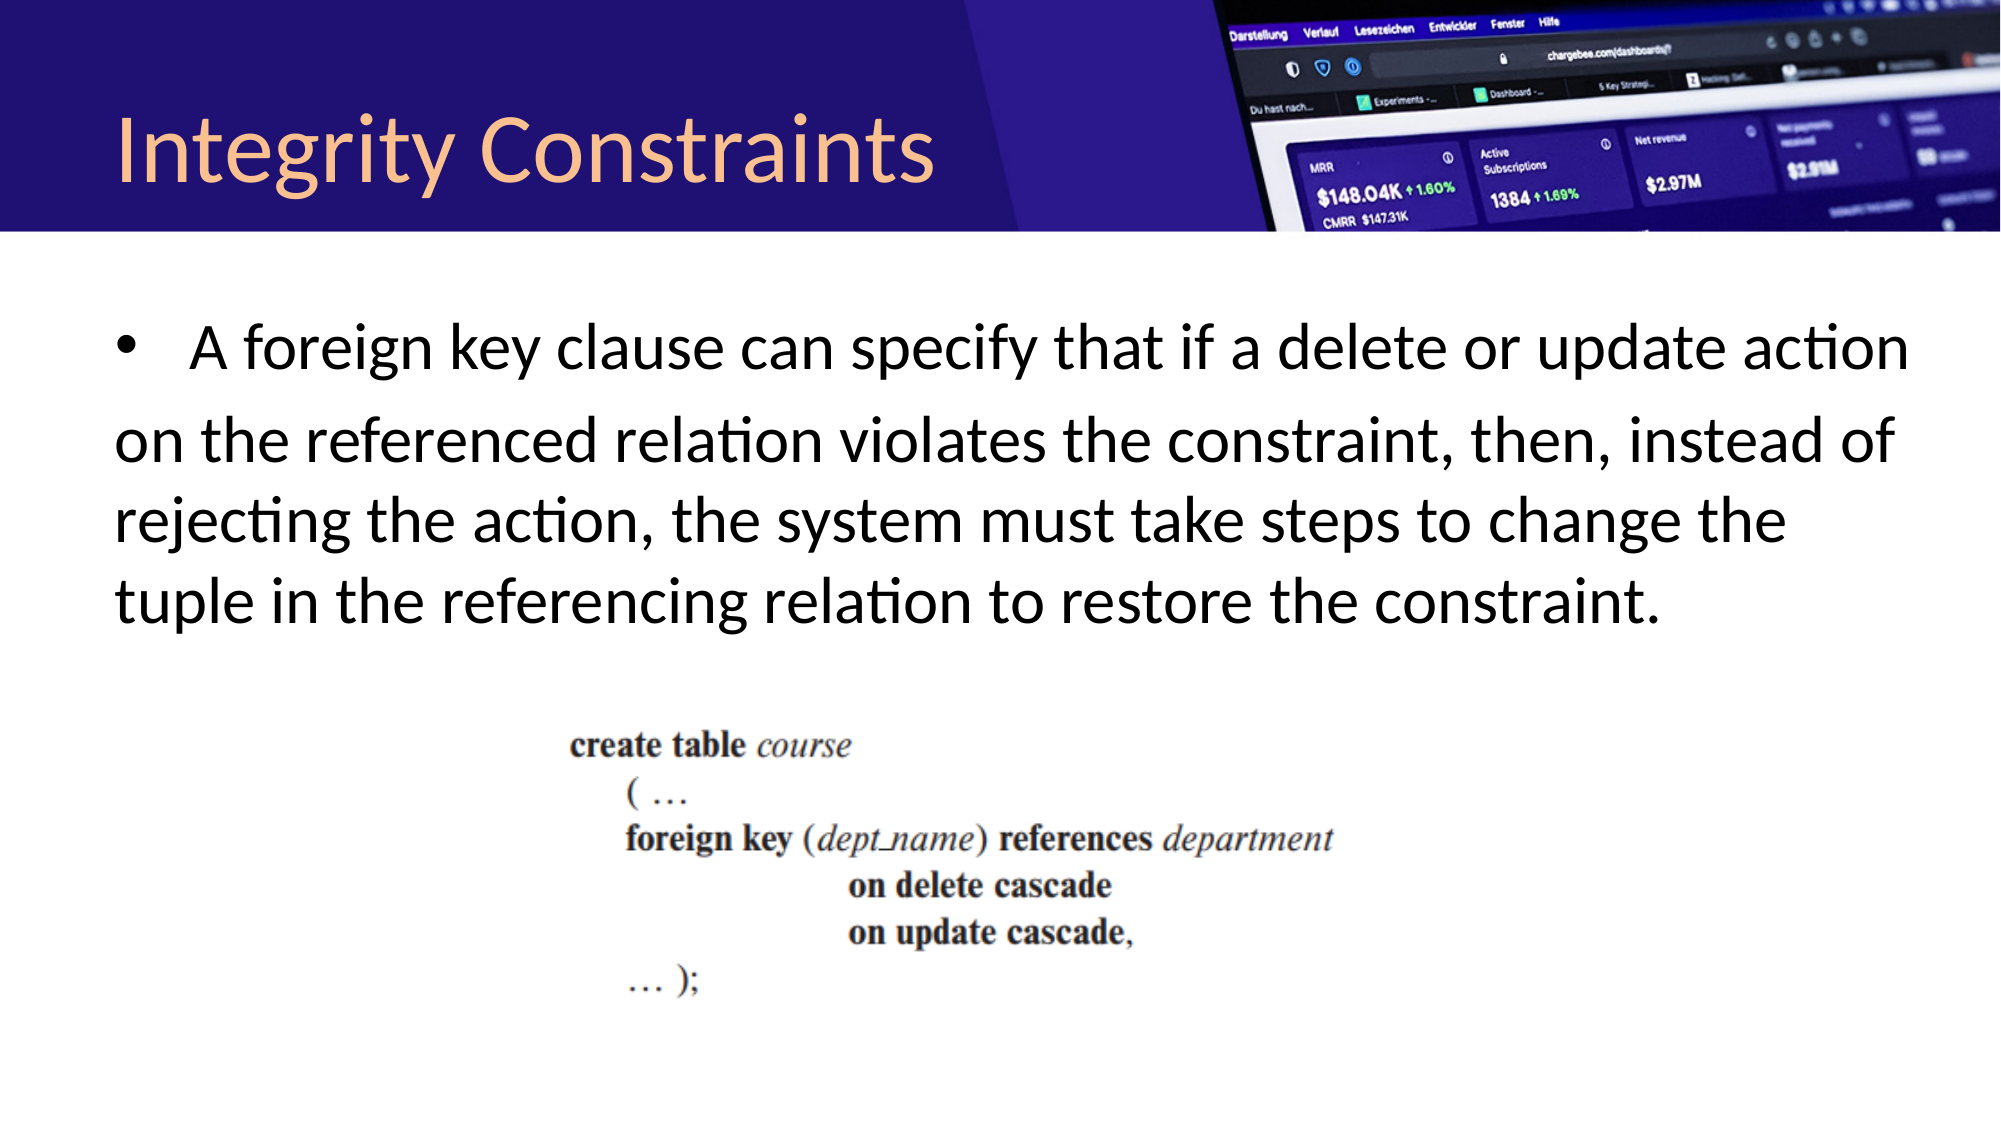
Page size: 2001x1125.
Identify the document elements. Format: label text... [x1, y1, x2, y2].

picture [0, 0, 2001, 1125]
title Integrity Constraints [99, 22, 1913, 262]
list A foreign key clause can specify that if a delete or update action on the referenced relation violates the constraint, then, instead of rejecting the action, the system must take steps to change the tuple in the referencing relation to restore the constraint. [99, 295, 1937, 1034]
